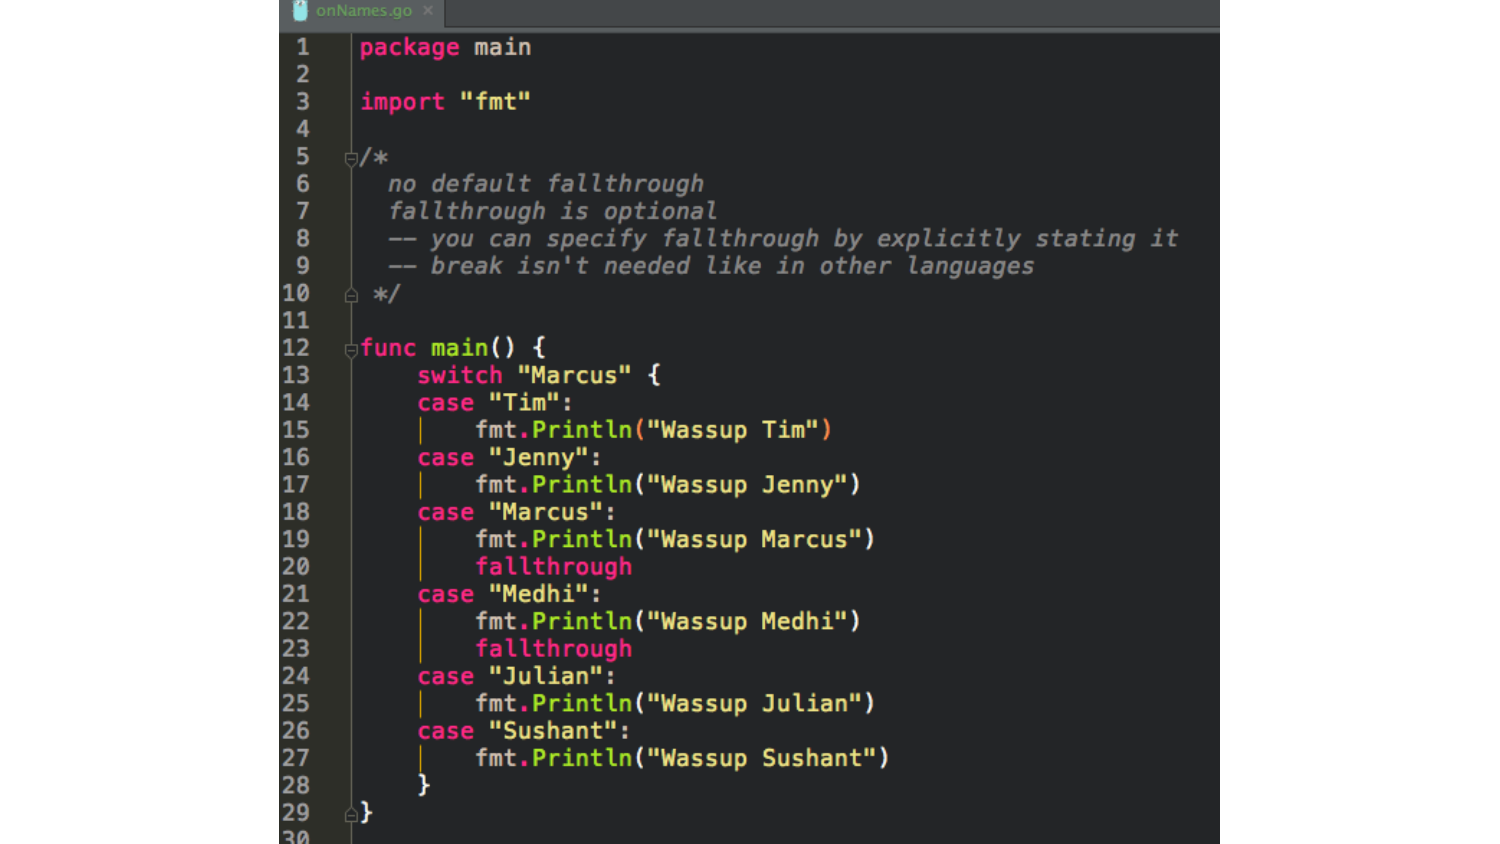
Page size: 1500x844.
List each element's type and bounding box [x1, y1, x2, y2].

picture [279, 0, 1221, 844]
